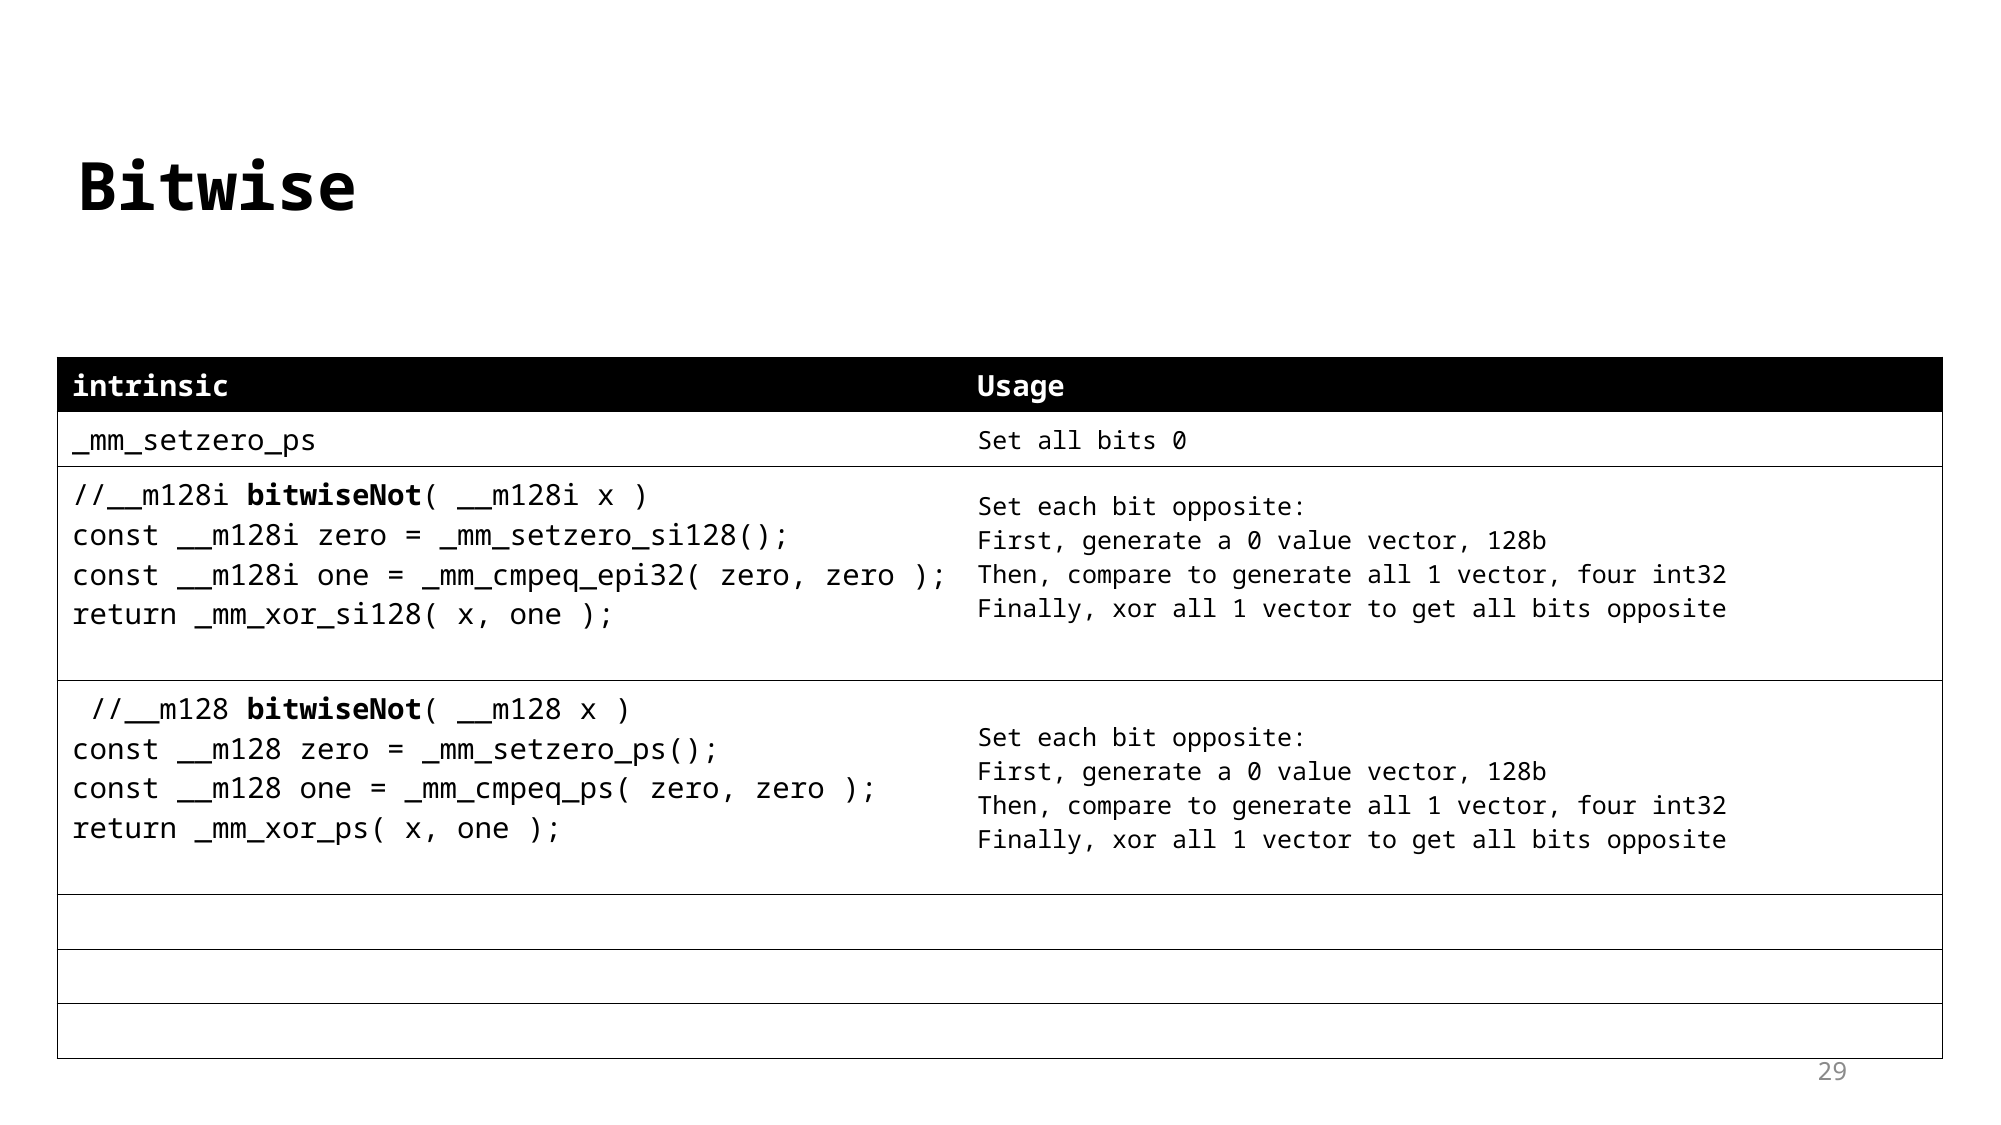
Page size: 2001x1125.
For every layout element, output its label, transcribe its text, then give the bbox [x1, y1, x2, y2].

table_cell [58, 895, 962, 949]
table_cell _mm_setzero_ps [58, 412, 962, 466]
table_cell Set each bit opposite: First, generate a 0 value vector, 128b Then, compare to generate all 1 vector, four int32 Finally, xor all 1 vector to get all bits opposite [962, 681, 1942, 894]
text_box Bitwise [63, 136, 1064, 232]
table_cell [962, 950, 1942, 1003]
table_cell [962, 1004, 1942, 1058]
table_header intrinsic [58, 358, 962, 411]
table_cell Set each bit opposite: First, generate a 0 value vector, 128b Then, compare to generate all 1 vector, four int32 Finally, xor all 1 vector to get all bits opposite [962, 467, 1942, 680]
table_cell [962, 895, 1942, 949]
table_header Usage [962, 358, 1942, 411]
table_cell Set all bits 0 [962, 412, 1942, 466]
table_cell [58, 950, 962, 1003]
table_cell [58, 1004, 962, 1058]
table_cell //__m128i bitwiseNot( __m128i x ) const __m128i zero = _mm_setzero_si128(); const __m128i one = _mm_cmpeq_epi32( zero, zero ); return _mm_xor_si128( x, one ); [58, 467, 962, 680]
table_cell //__m128 bitwiseNot( __m128 x ) const __m128 zero = _mm_setzero_ps(); const __m128 one = _mm_cmpeq_ps( zero, zero ); return _mm_xor_ps( x, one ); [58, 681, 962, 894]
slide_number 29 [1412, 1059, 1863, 1103]
